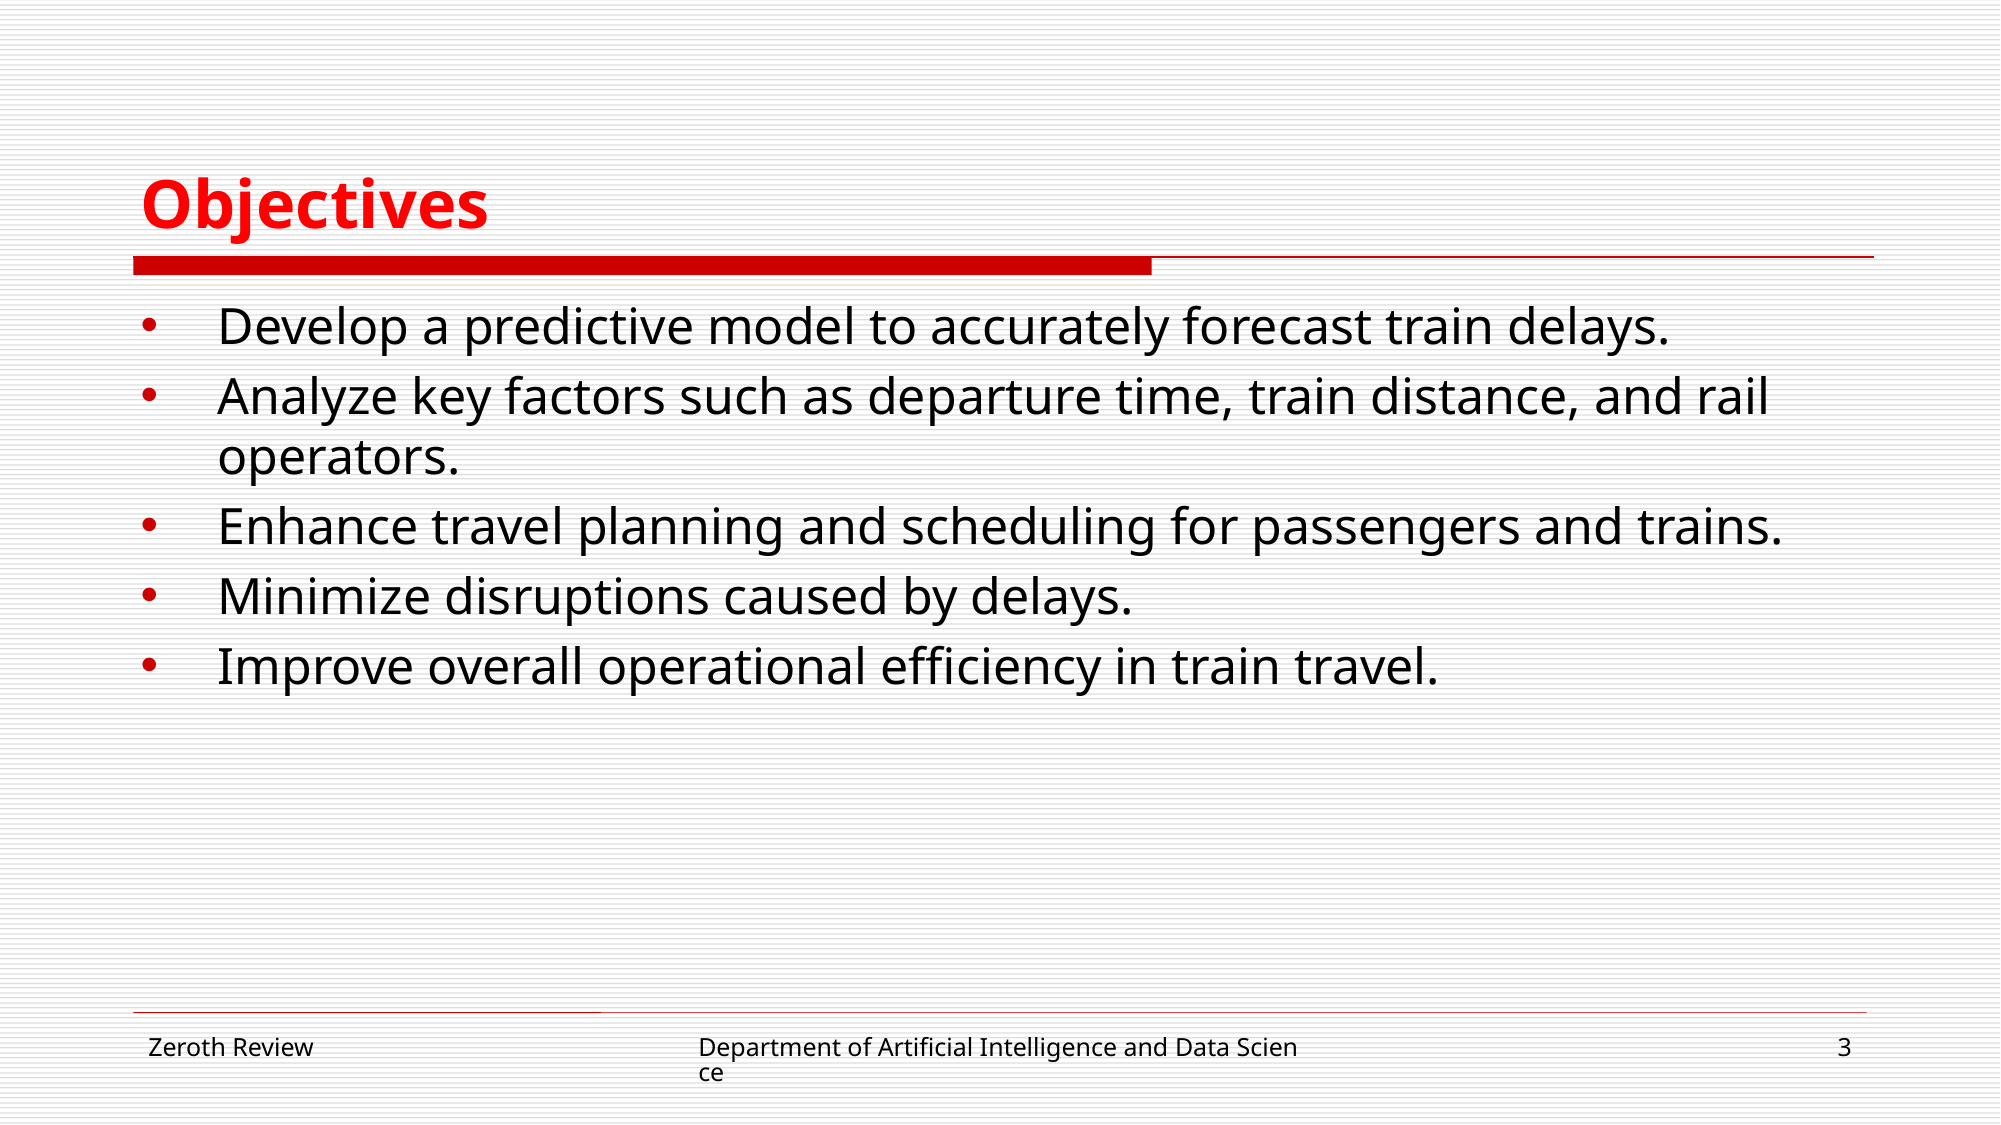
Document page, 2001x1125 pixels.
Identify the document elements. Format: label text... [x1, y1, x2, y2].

footer Department of Artificial Intelligence and Data Science [683, 1024, 1317, 1103]
slide_number 3 [1433, 1024, 1867, 1103]
slide_number Zeroth Review [133, 1024, 567, 1103]
picture [0, 0, 2001, 1125]
title Objectives [125, 50, 1876, 250]
list Develop a predictive model to accurately forecast train delays. Analyze key factors such as departure time, train distance, and rail operators. Enhance travel planning and scheduling for passengers and trains. Minimize disruptions caused by delays. Improve overall operational efficiency in train travel. [125, 287, 1876, 987]
